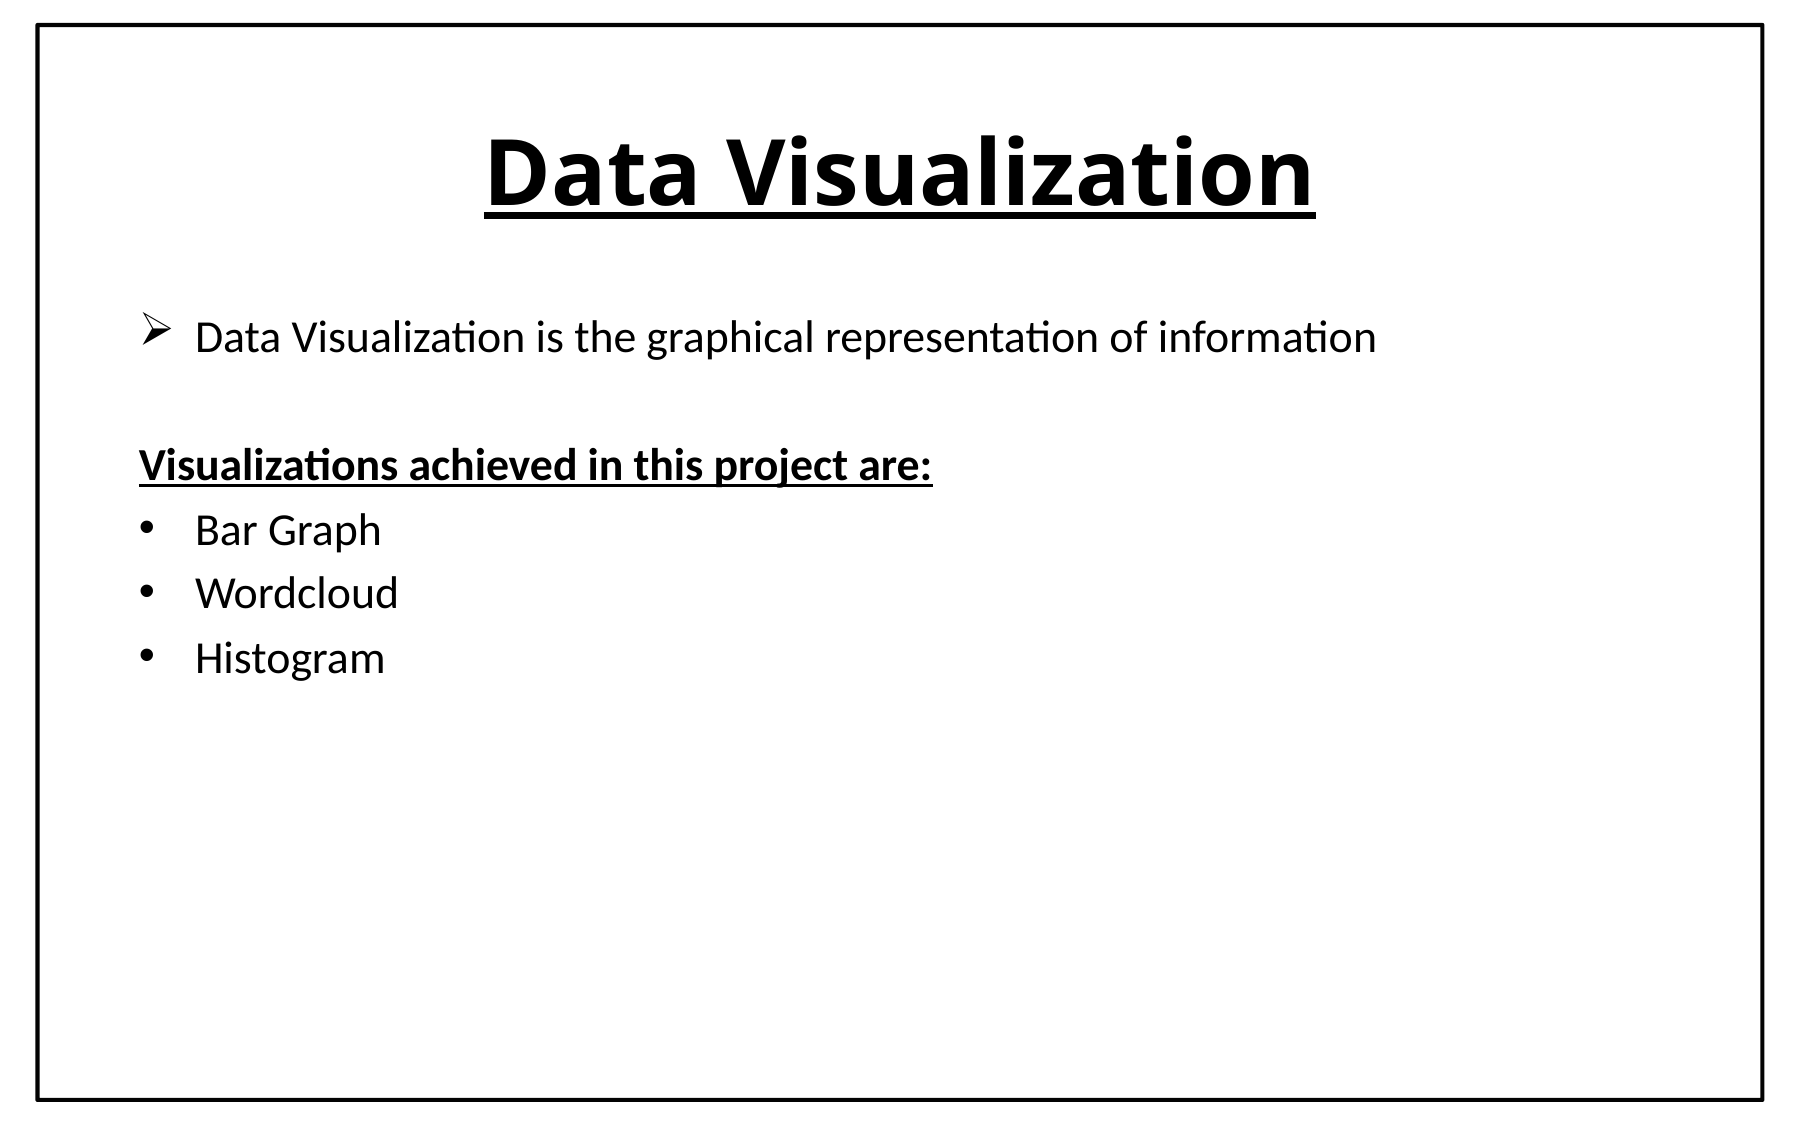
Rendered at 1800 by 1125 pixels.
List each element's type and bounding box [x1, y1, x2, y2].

text_box [35, 23, 1764, 1102]
